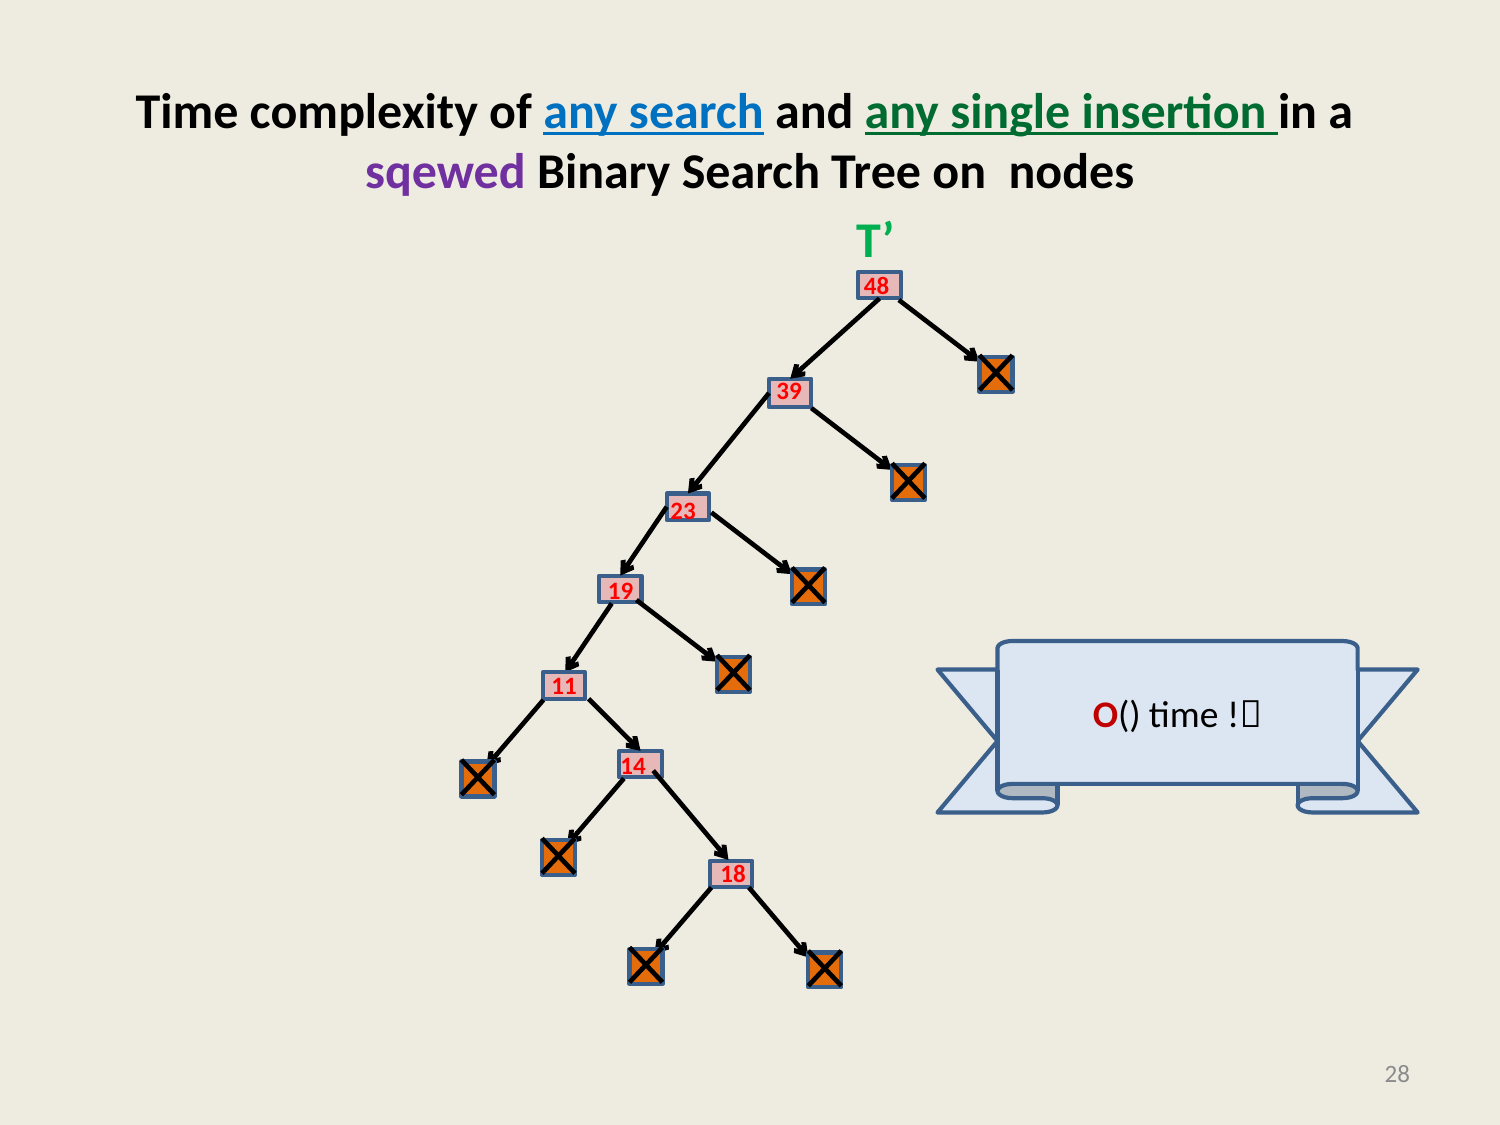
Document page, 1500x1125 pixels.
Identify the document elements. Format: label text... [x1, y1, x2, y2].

slide_number 28 [1074, 1042, 1425, 1103]
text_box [461, 199, 1013, 988]
